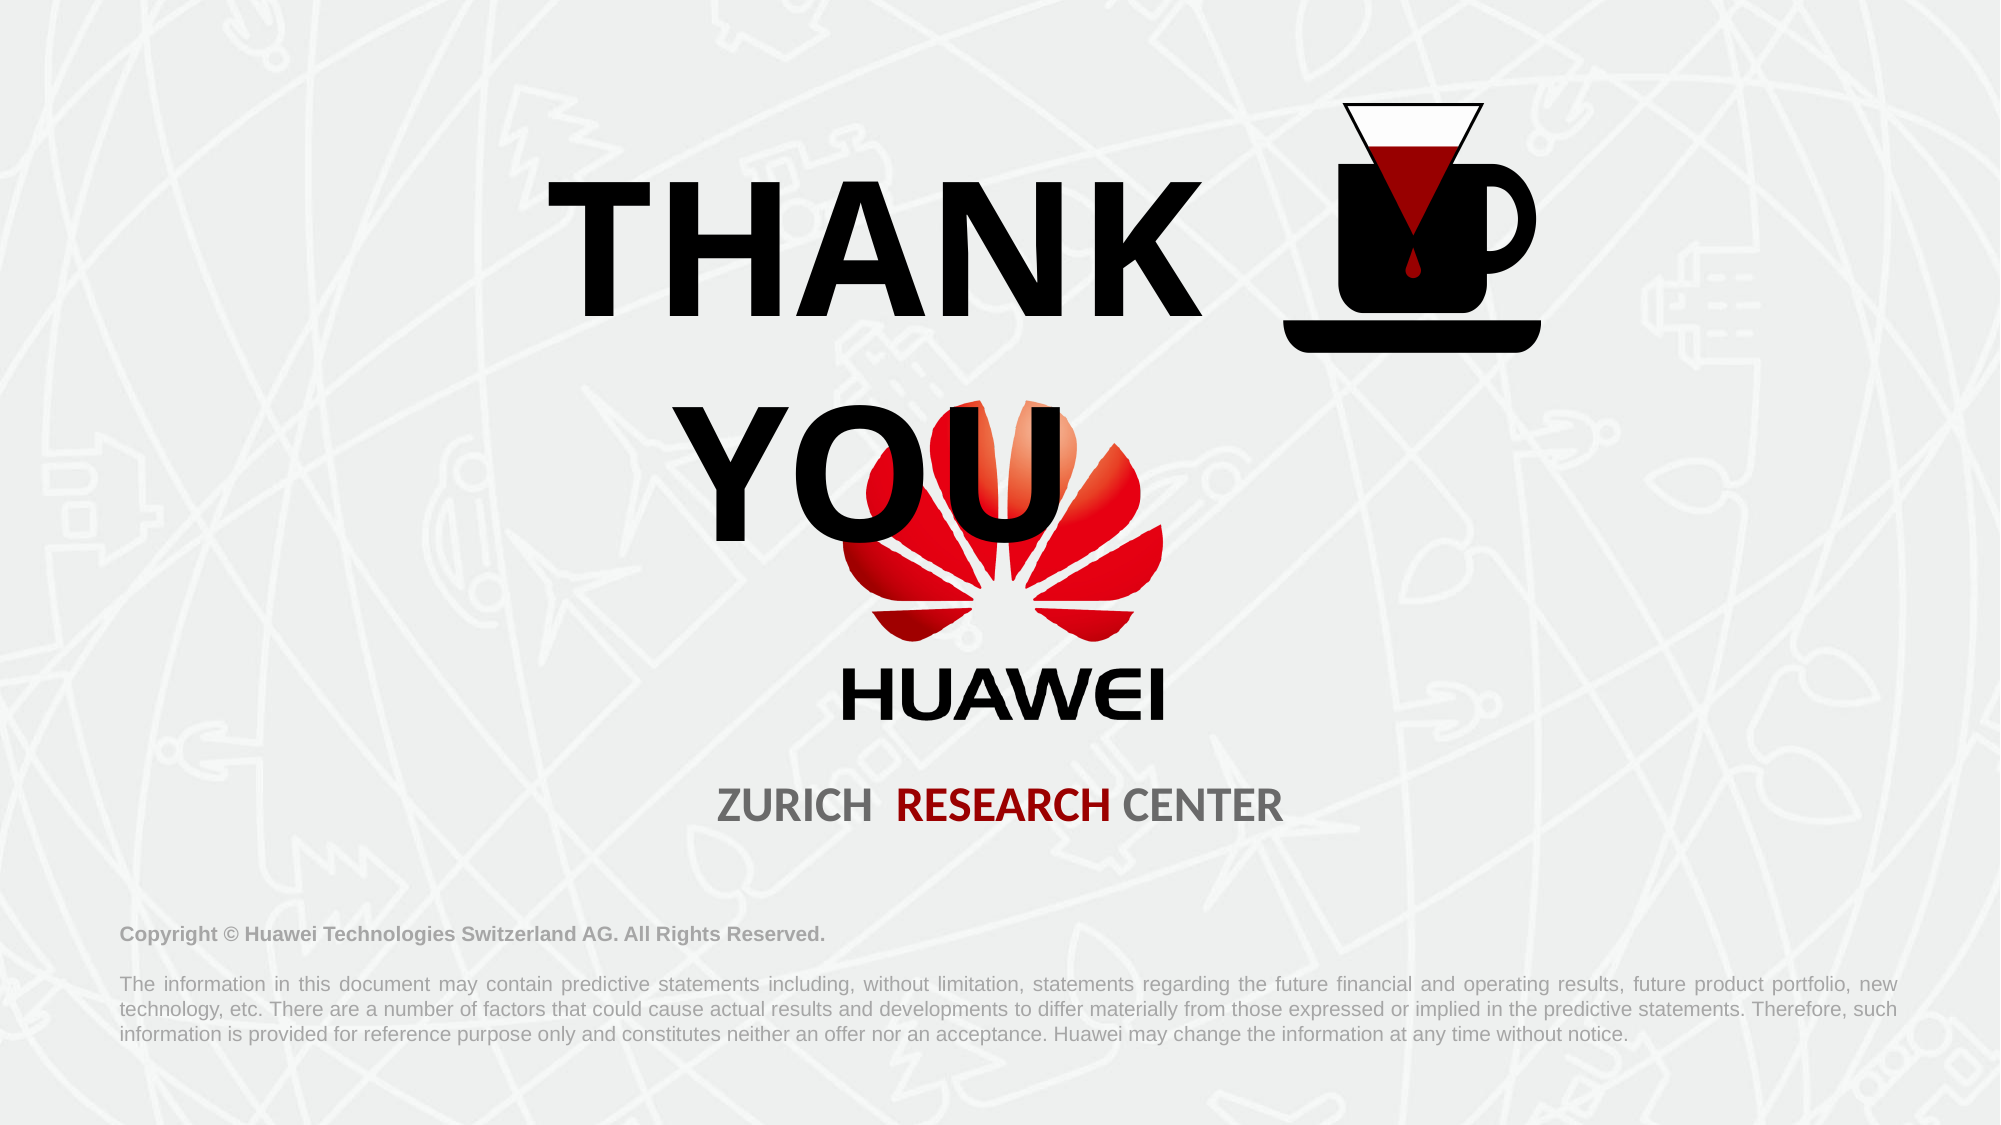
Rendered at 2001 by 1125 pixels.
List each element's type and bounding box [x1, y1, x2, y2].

text_box [476, 102, 1541, 365]
picture [0, 0, 2000, 1125]
